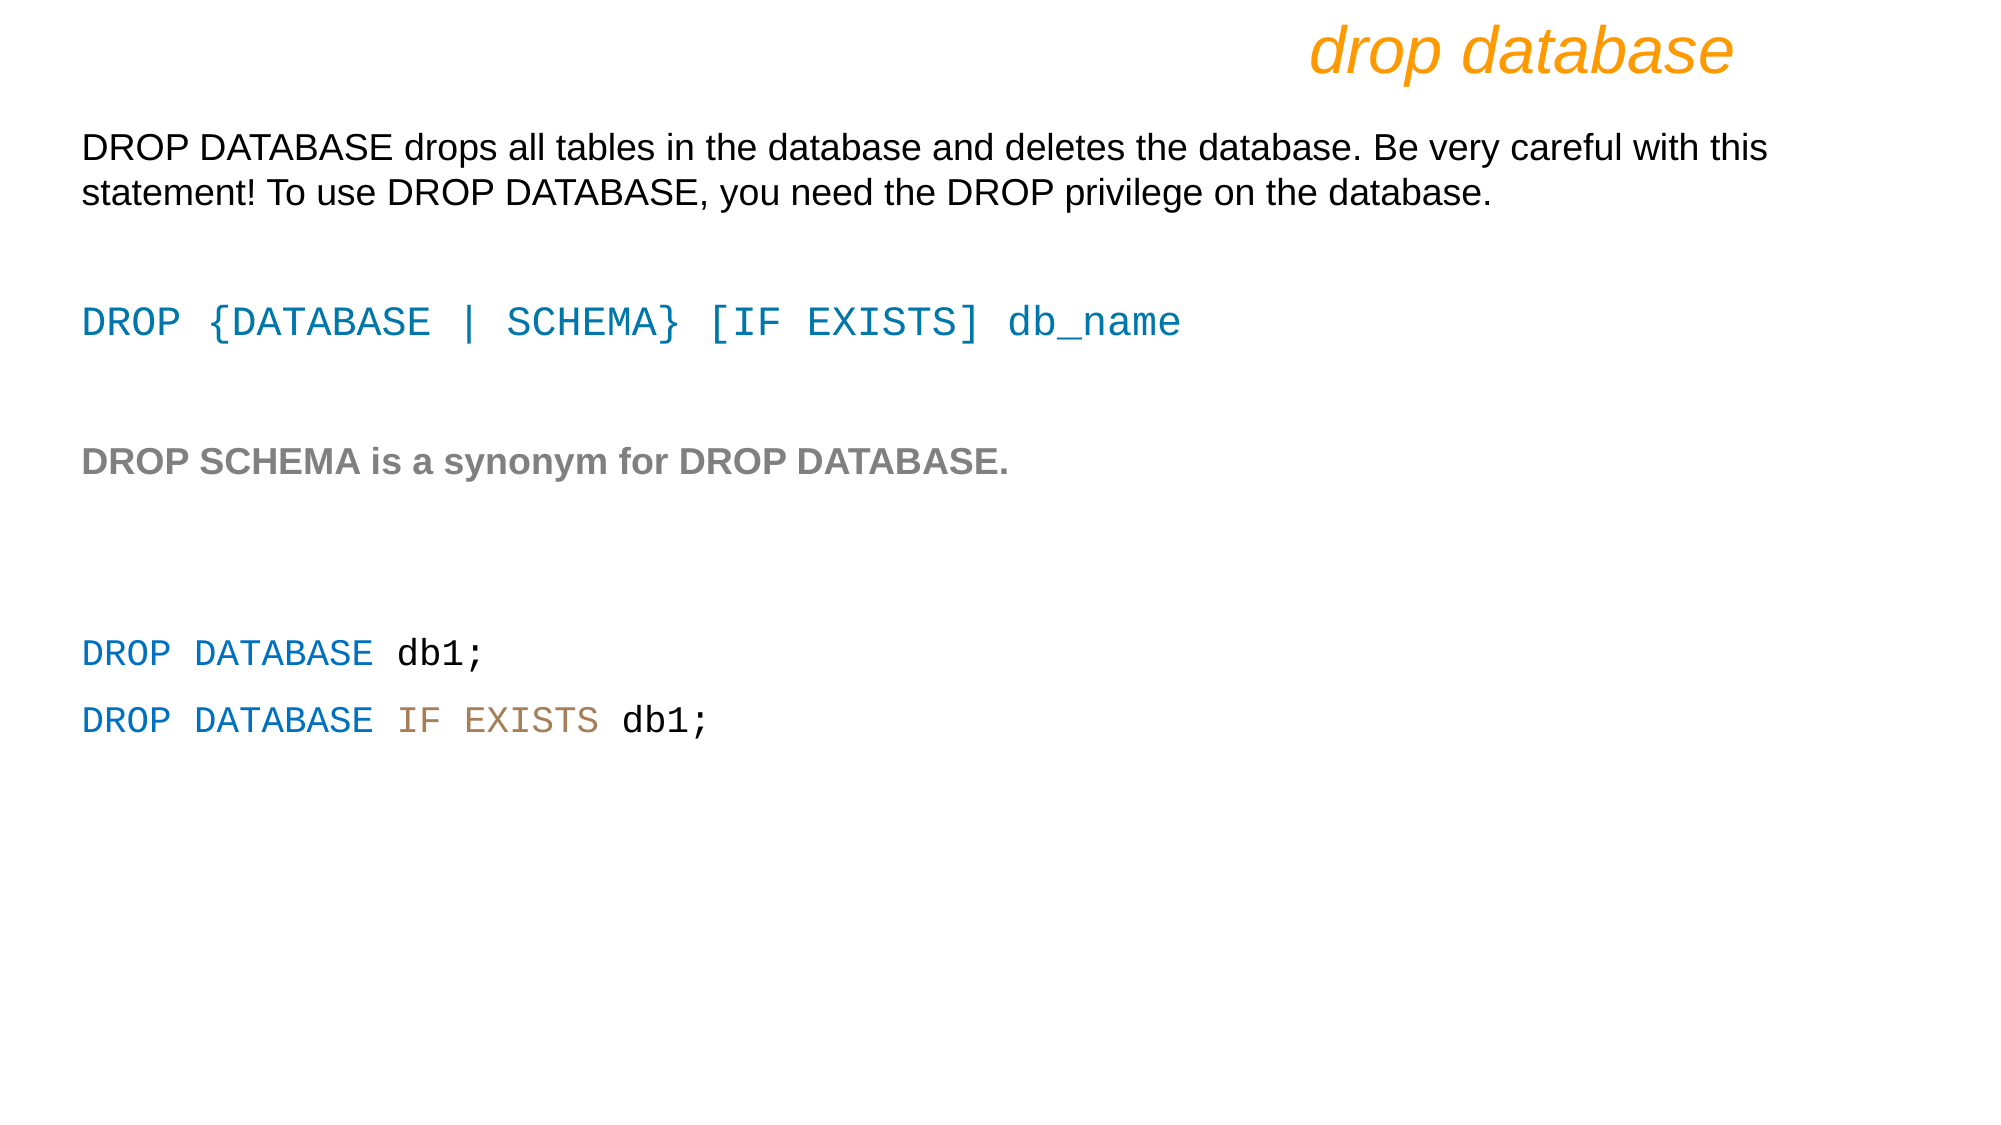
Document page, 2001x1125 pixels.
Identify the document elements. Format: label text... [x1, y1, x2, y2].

text_box DROP DATABASE drops all tables in the database and deletes the database. Be very careful with this statement! To use DROP DATABASE, you need the DROP privilege on the database. [66, 115, 1922, 220]
text_box DROP SCHEMA is a synonym for DROP DATABASE. [66, 429, 1130, 490]
text_box DROP {DATABASE | SCHEMA} [IF EXISTS] db_name [66, 286, 1507, 352]
text_box DROP DATABASE db1; DROP DATABASE IF EXISTS db1; [66, 597, 1517, 748]
text_box drop database [249, 0, 1750, 95]
